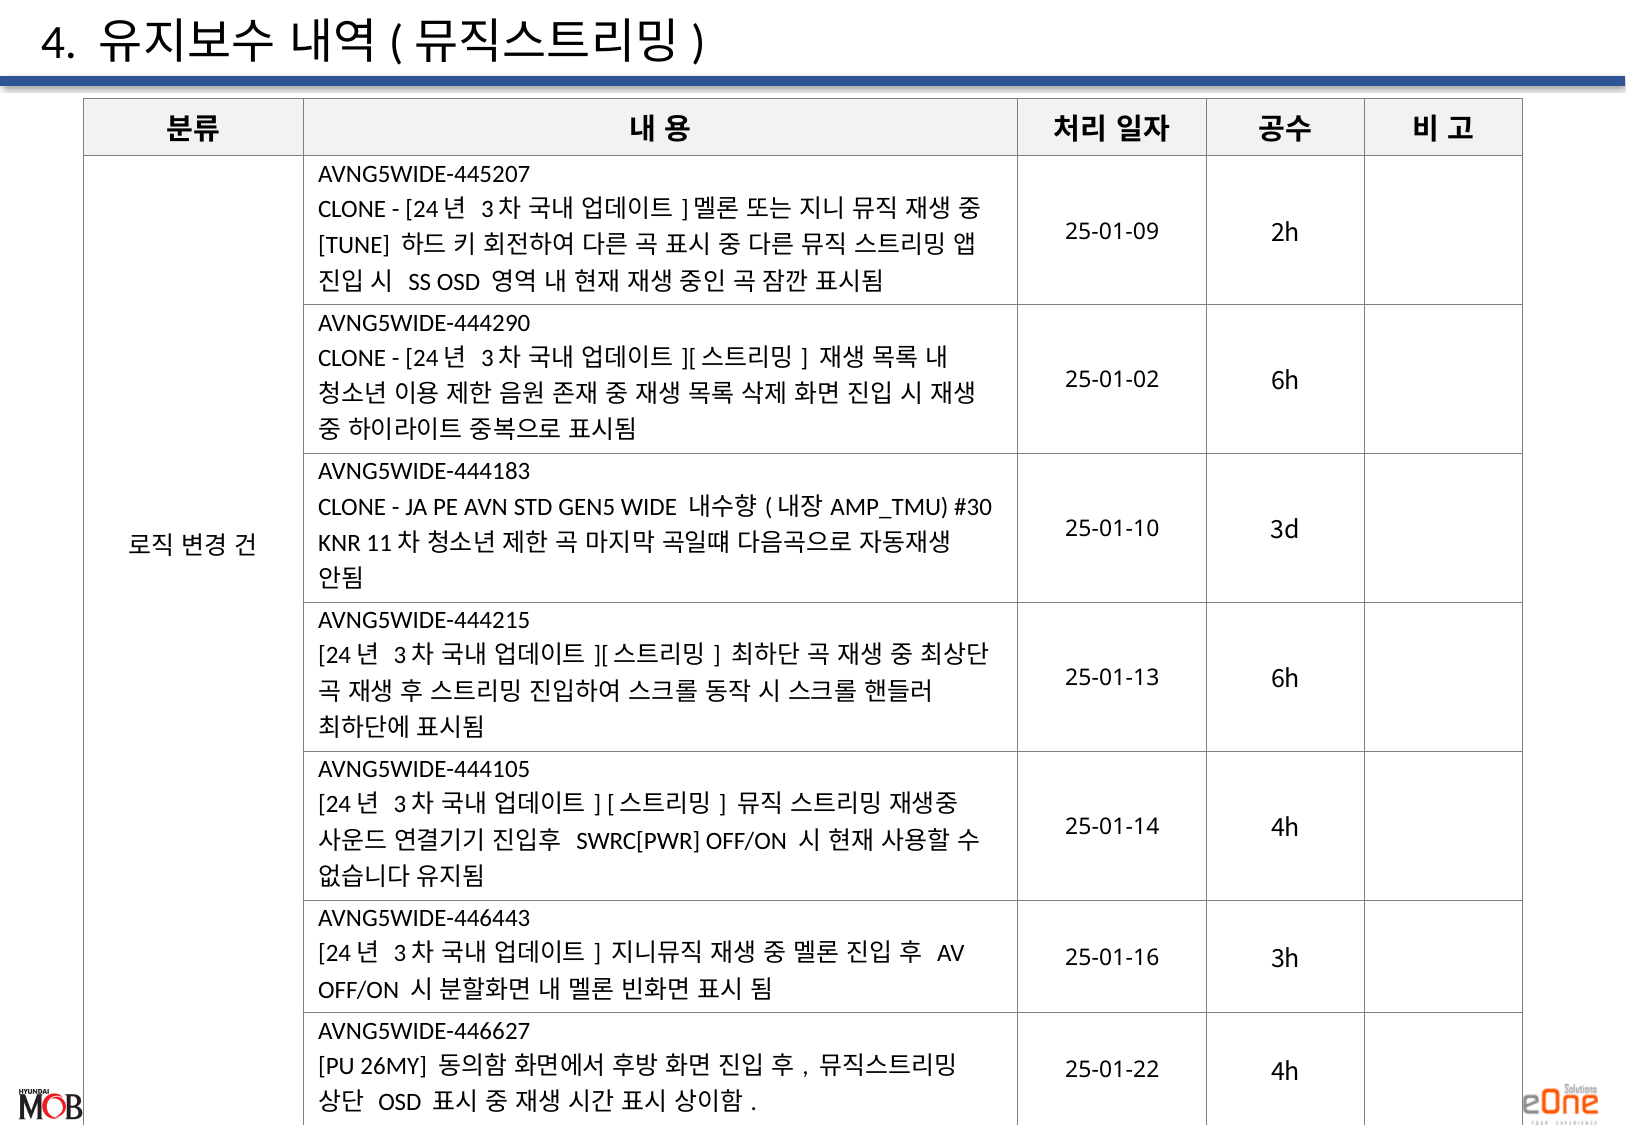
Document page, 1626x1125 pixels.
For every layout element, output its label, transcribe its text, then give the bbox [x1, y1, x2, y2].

table_cell AVNG5WIDE-444290 CLONE - [24년 3차 국내 업데이트][스트리밍] 재생 목록 내 청소년 이용 제한 음원 존재 중 재생 목록 삭제 화면 진입 시 재생 중 하이라이트 중복으로 표시됨 [304, 305, 1017, 453]
table_header 공수 [1207, 99, 1364, 155]
table_cell AVNG5WIDE-444183 CLONE - JA PE AVN STD GEN5 WIDE 내수향(내장AMP_TMU) #30 KNR 11차 청소년 제한 곡 마지막 곡일떄 다음곡으로 자동재생 안됨 [304, 454, 1017, 602]
table_cell 25-01-02 [1018, 305, 1206, 453]
table_cell 2h [1207, 156, 1364, 304]
table_cell 4h [1207, 1013, 1364, 1125]
table_cell AVNG5WIDE-445207 CLONE - [24년 3차 국내 업데이트]멜론 또는 지니 뮤직 재생 중 [TUNE] 하드 키 회전하여 다른 곡 표시 중 다른 뮤직 스트리밍 앱 진입 시 SS OSD 영역 내 현재 재생 중인 곡 잠깐 표시됨 [304, 156, 1017, 304]
table_cell AVNG5WIDE-444105 [24년 3차 국내 업데이트] [스트리밍] 뮤직 스트리밍 재생중 사운드 연결기기 진입후 SWRC[PWR] OFF/ON 시 현재 사용할 수 없습니다 유지됨 [304, 752, 1017, 900]
table_cell 4h [1207, 752, 1364, 900]
table_cell 3h [1207, 901, 1364, 1012]
table_cell [1365, 603, 1522, 751]
table_cell 25-01-16 [1018, 901, 1206, 1012]
table_header 내 용 [304, 99, 1017, 155]
table_header 처리 일자 [1018, 99, 1206, 155]
table_cell 25-01-22 [1018, 1013, 1206, 1125]
table_header 비 고 [1365, 99, 1522, 155]
picture [18, 1089, 83, 1120]
table_cell 25-01-13 [1018, 603, 1206, 751]
table_cell [1365, 1013, 1522, 1125]
table_cell 25-01-10 [1018, 454, 1206, 602]
table_cell 6h [1207, 603, 1364, 751]
table_cell 25-01-14 [1018, 752, 1206, 900]
picture [1523, 1084, 1598, 1125]
table_cell [1365, 752, 1522, 900]
table_cell 로직 변경 건 [84, 156, 303, 1125]
table_cell [1365, 156, 1522, 304]
table_cell AVNG5WIDE-446627 [PU 26MY] 동의함 화면에서 후방 화면 진입 후, 뮤직스트리밍 상단 OSD 표시 중 재생 시간 표시 상이함. [304, 1013, 1017, 1125]
table_cell [1365, 901, 1522, 1012]
table_cell 6h [1207, 305, 1364, 453]
table_cell [1365, 454, 1522, 602]
table_cell 25-01-09 [1018, 156, 1206, 304]
table_cell AVNG5WIDE-446443 [24년 3차 국내 업데이트] 지니뮤직 재생 중 멜론 진입 후 AV OFF/ON 시 분할화면 내 멜론 빈화면 표시 됨 [304, 901, 1017, 1012]
title 4. 유지보수 내역(뮤직스트리밍) [25, 9, 1428, 77]
table_cell 3d [1207, 454, 1364, 602]
table_cell AVNG5WIDE-444215 [24년 3차 국내 업데이트][스트리밍] 최하단 곡 재생 중 최상단 곡 재생 후 스트리밍 진입하여 스크롤 동작 시 스크롤 핸들러 최하단에 표시됨 [304, 603, 1017, 751]
table_header 분류 [84, 99, 303, 155]
table_cell [1365, 305, 1522, 453]
